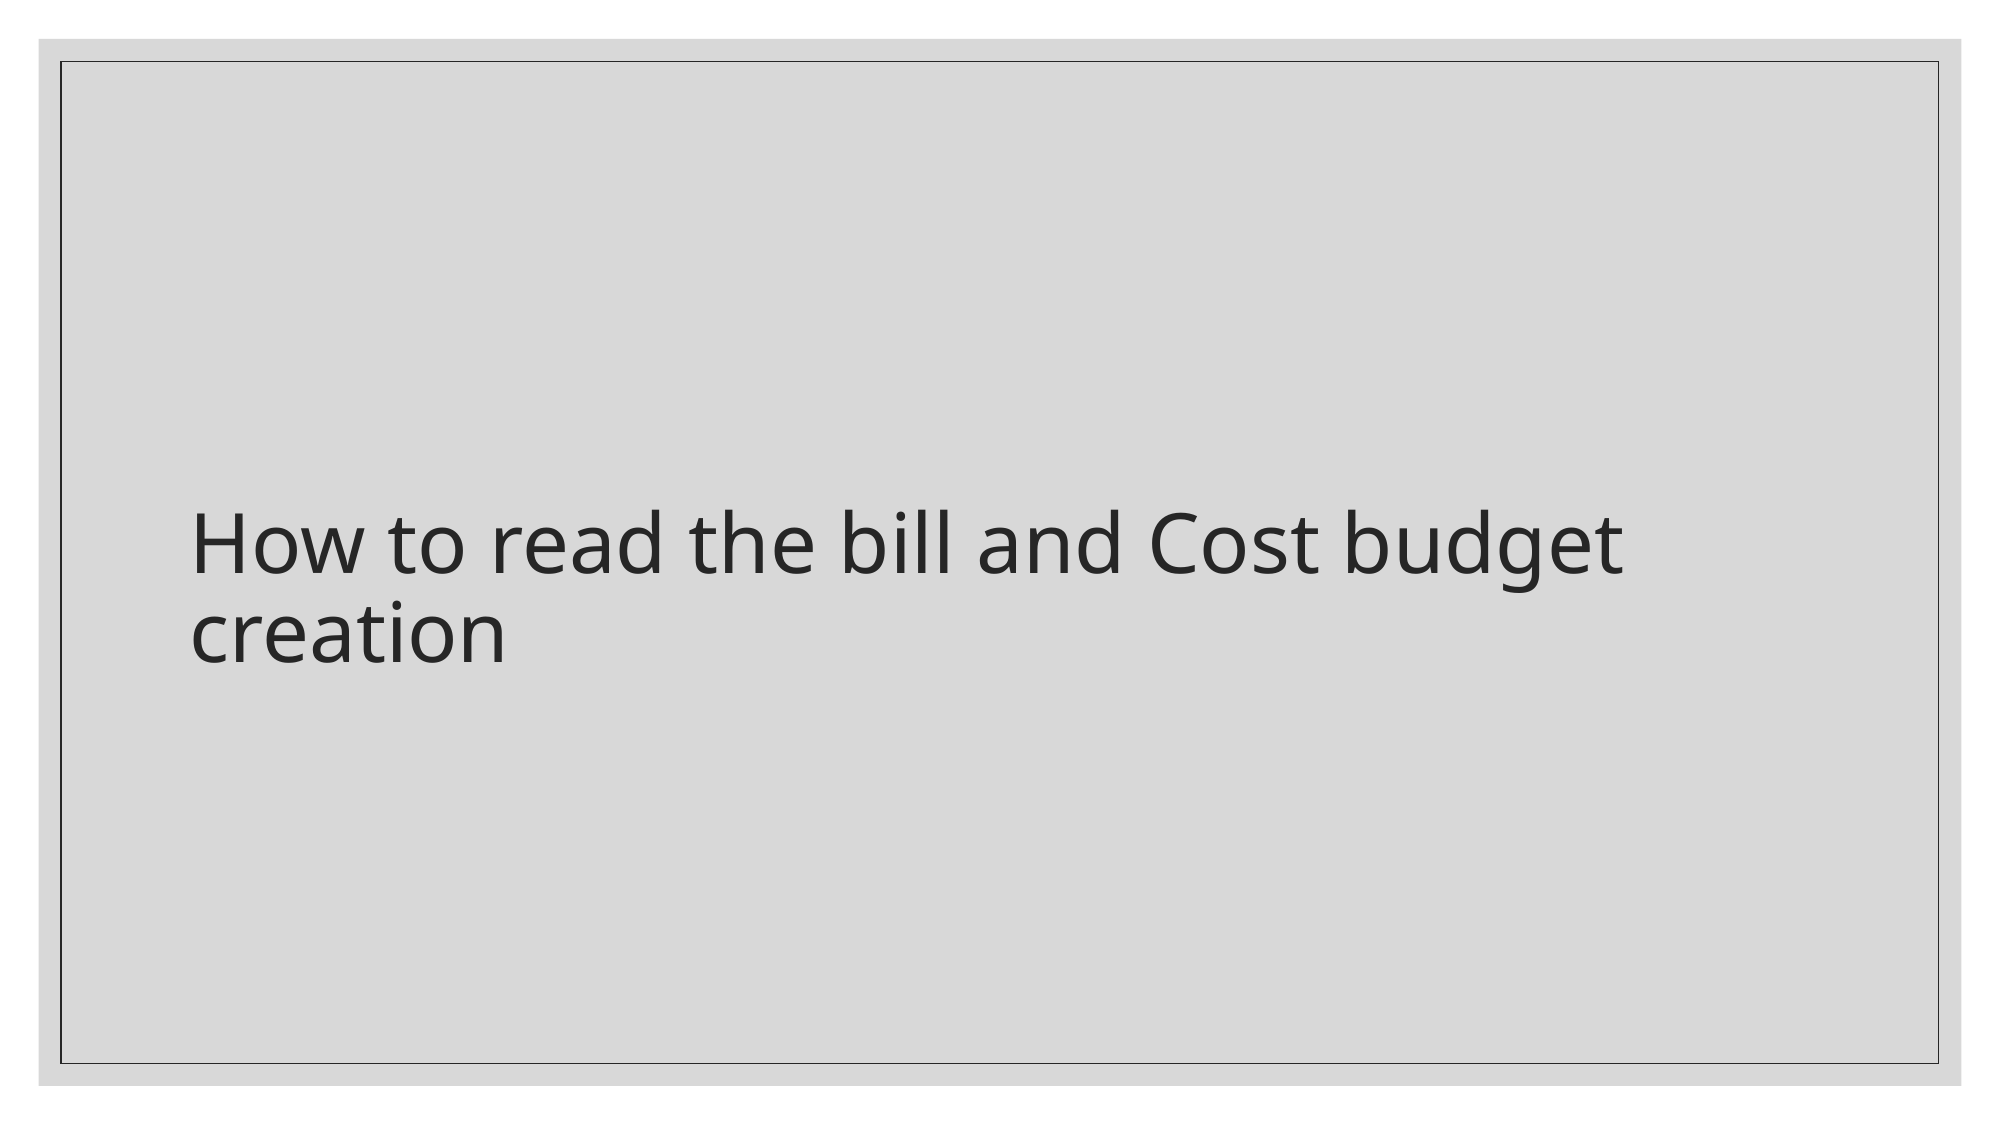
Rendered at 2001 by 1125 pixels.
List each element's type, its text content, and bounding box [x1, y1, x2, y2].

title How to read the bill and Cost budget creation [174, 478, 1825, 704]
